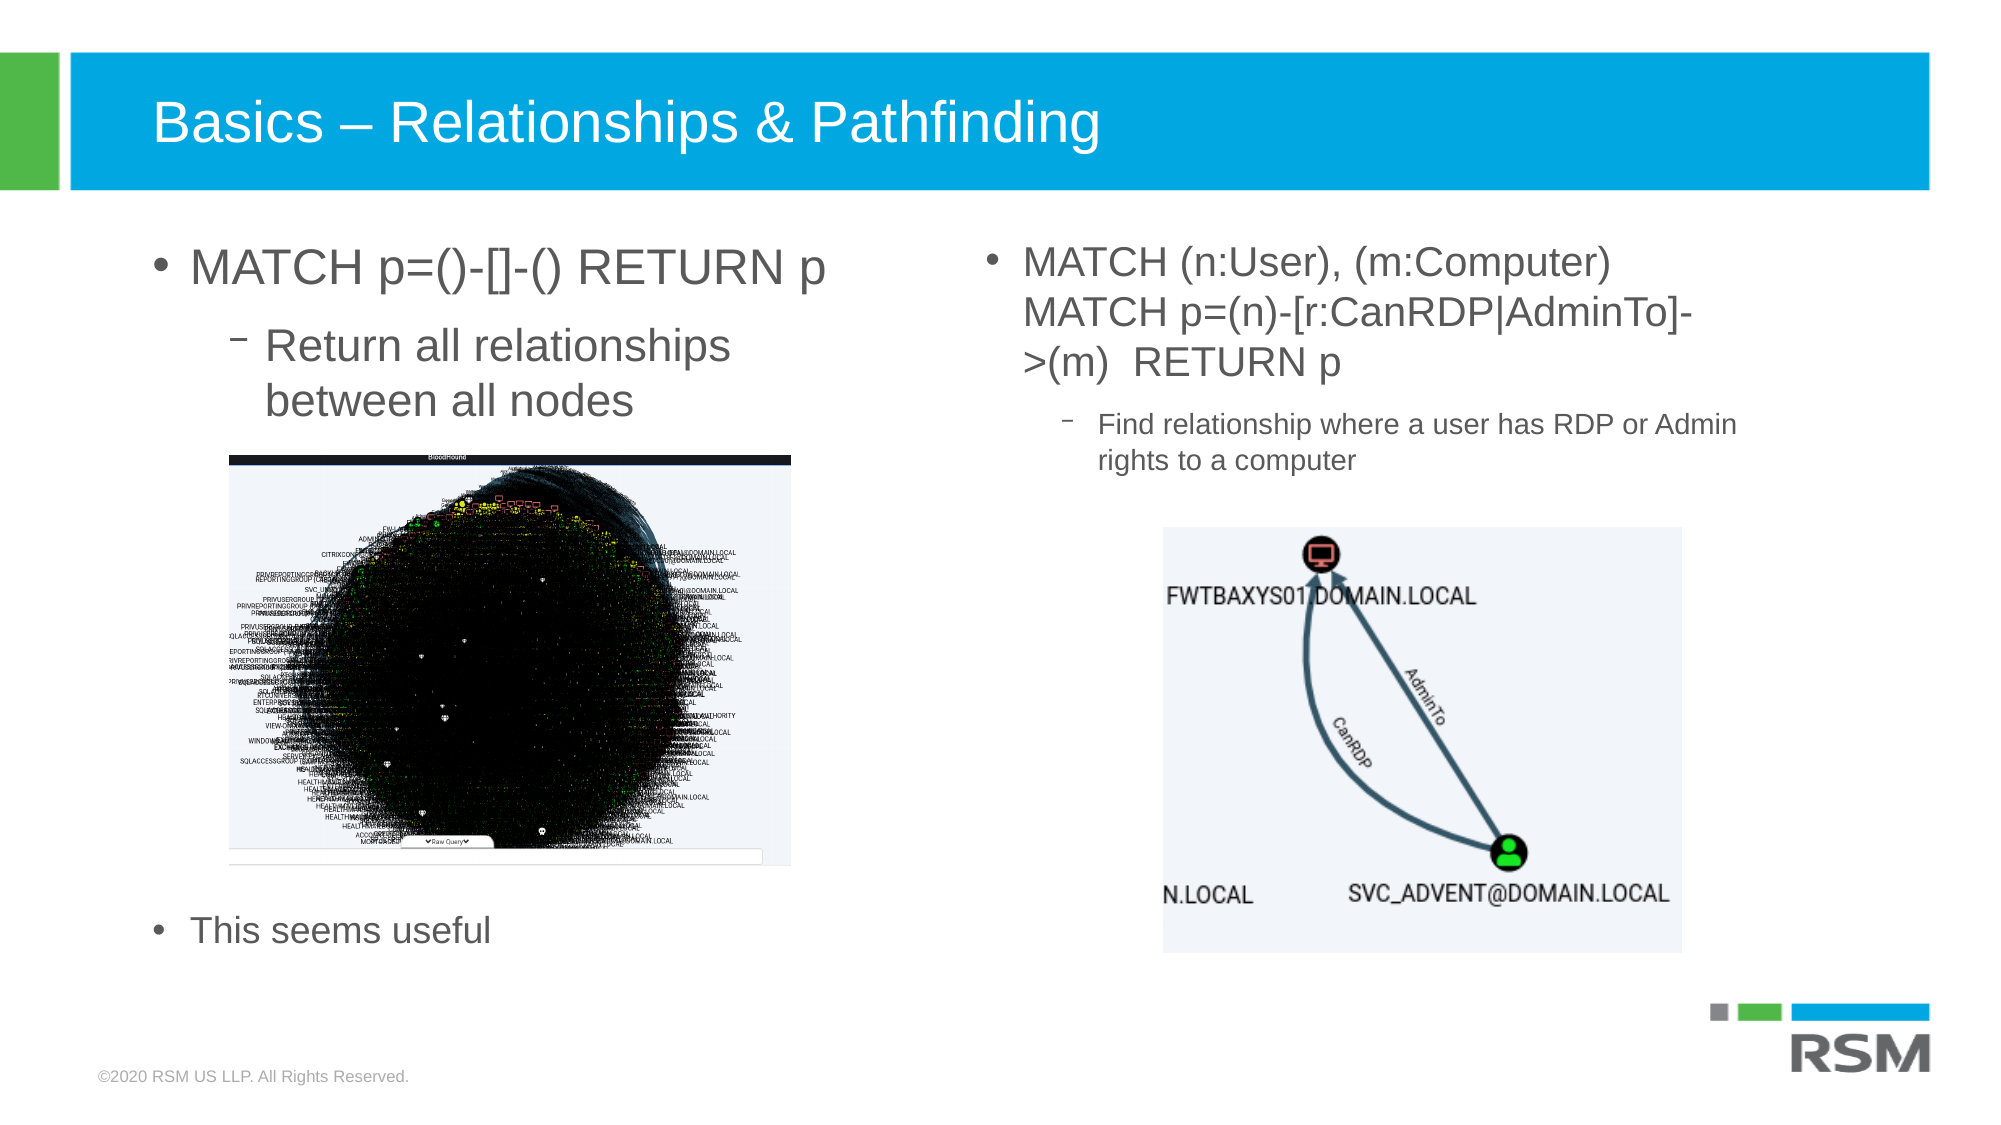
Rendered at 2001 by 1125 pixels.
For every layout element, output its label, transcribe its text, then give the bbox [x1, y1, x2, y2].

list MATCH p=()-[]-() RETURN p Return all relationships between all nodes This seems useful [137, 227, 929, 993]
picture [0, 0, 2000, 1125]
list MATCH (n:User), (m:Computer) MATCH p=(n)-[r:CanRDP|AdminTo]->(m) RETURN p Find relationship where a user has RDP or Admin rights to a computer [970, 227, 1762, 993]
title Basics – Relationships & Pathfinding [137, 59, 1863, 188]
